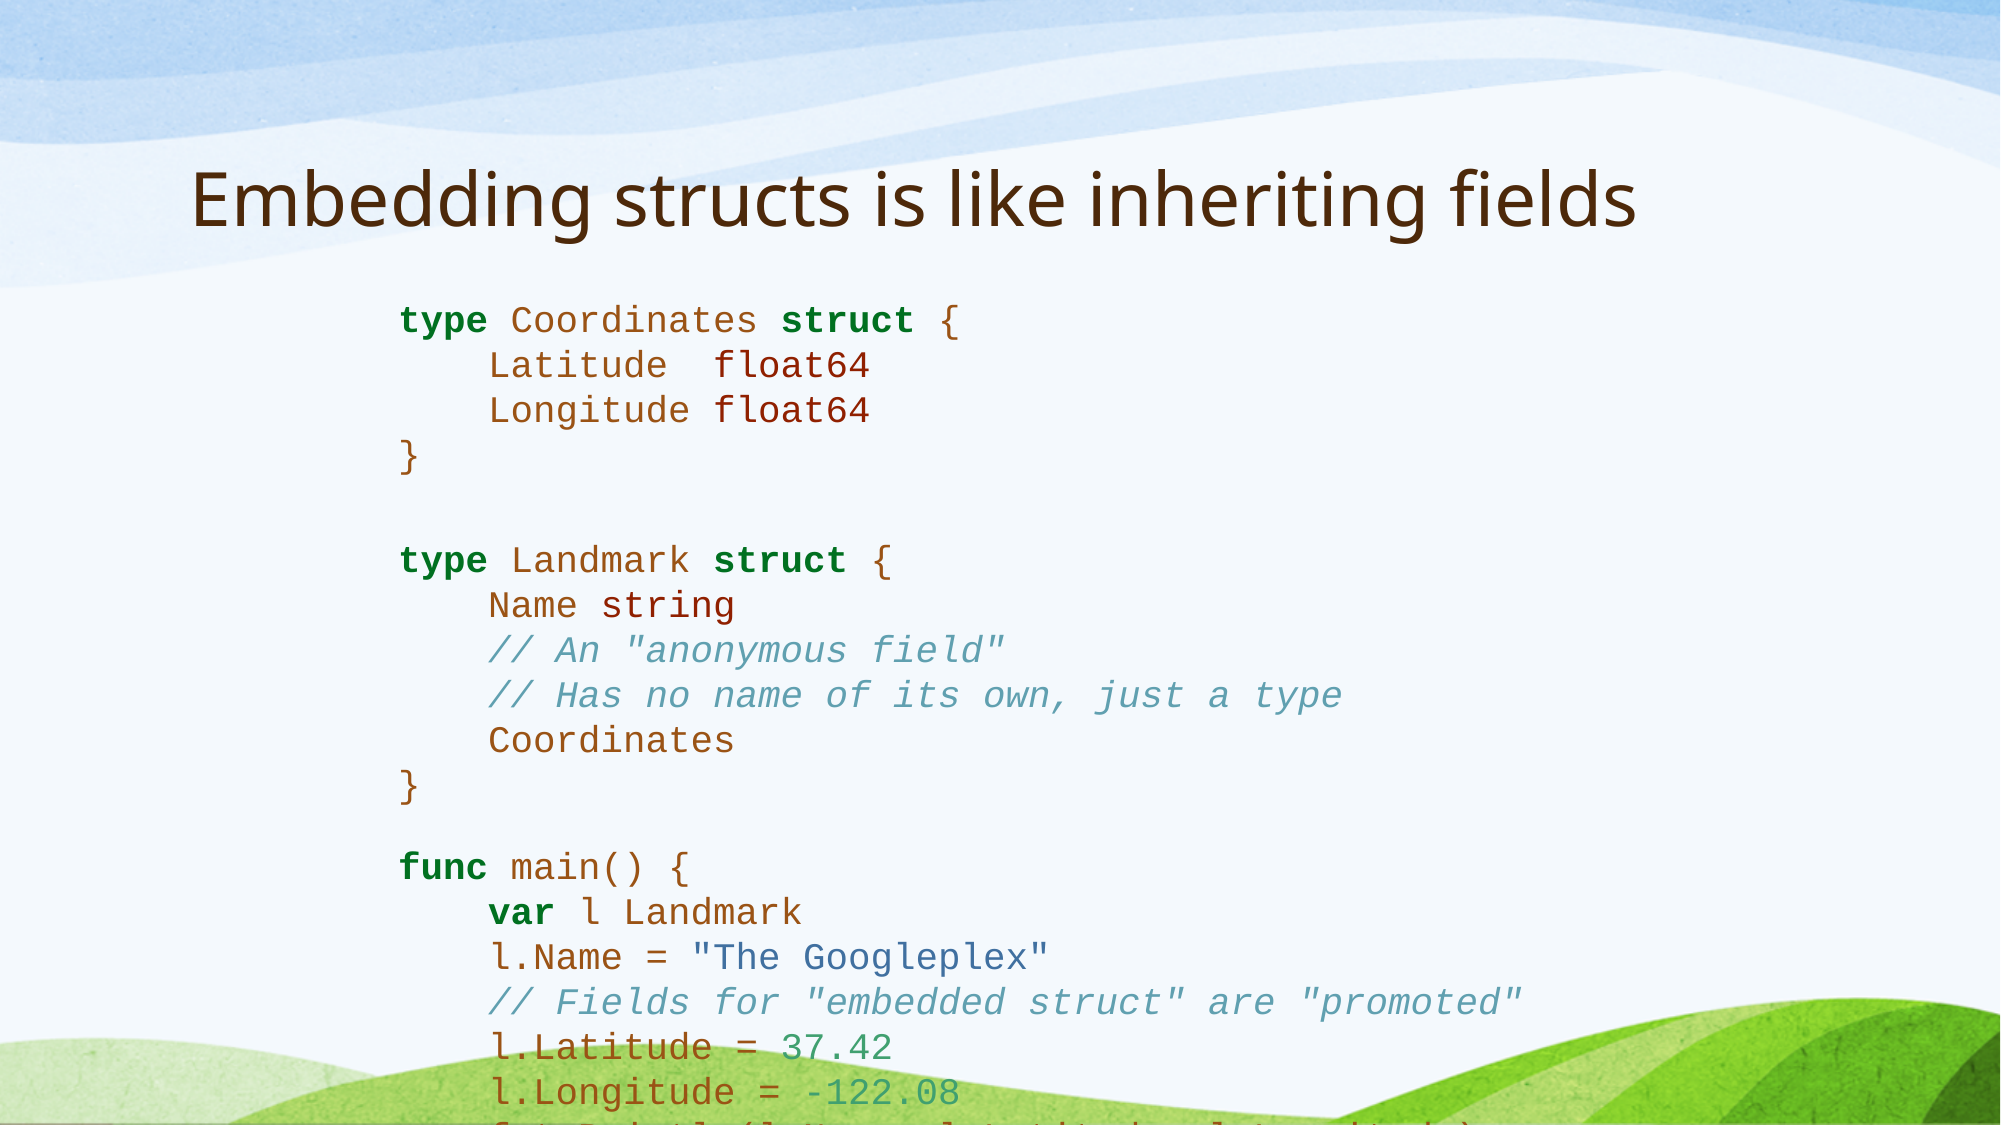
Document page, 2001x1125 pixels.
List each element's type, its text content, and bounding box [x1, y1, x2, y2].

list type Coordinates struct { Latitude float64 Longitude float64 } type Landmark struct { Name string // An "anonymous field" // Has no name of its own, just a type Coordinates } func main() { var l Landmark l.Name = "The Googleplex" // Fields for "embedded struct" are "promoted" l.Latitude = 37.42 l.Longitude = -122.08 fmt.Println(l.Name, l.Latitude, l.Longitude) // => The Googleplex 37.42 -122.08 } [174, 287, 1825, 982]
title Embedding structs is like inheriting fields [174, 50, 1825, 250]
picture [0, 0, 2001, 1125]
